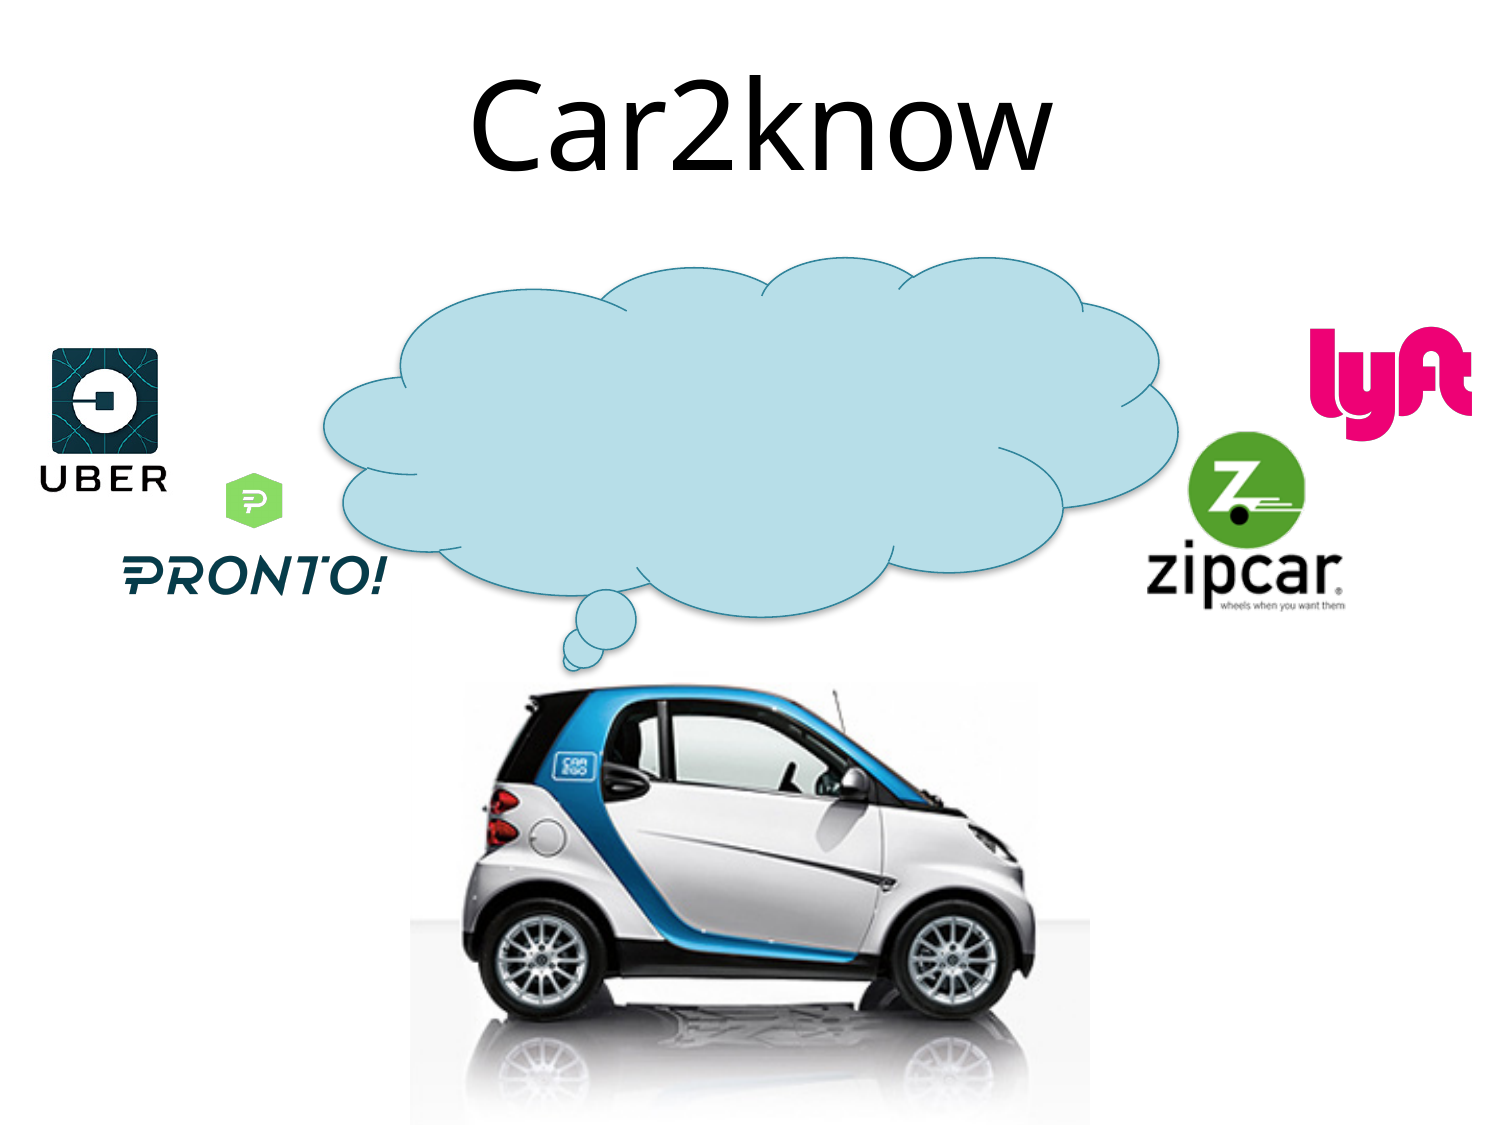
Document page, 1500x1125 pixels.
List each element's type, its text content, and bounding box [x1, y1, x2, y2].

picture [410, 583, 1090, 1125]
picture [1146, 256, 1500, 629]
picture [13, 329, 400, 600]
text_box [323, 256, 1179, 581]
title Car2know [123, 0, 1399, 242]
